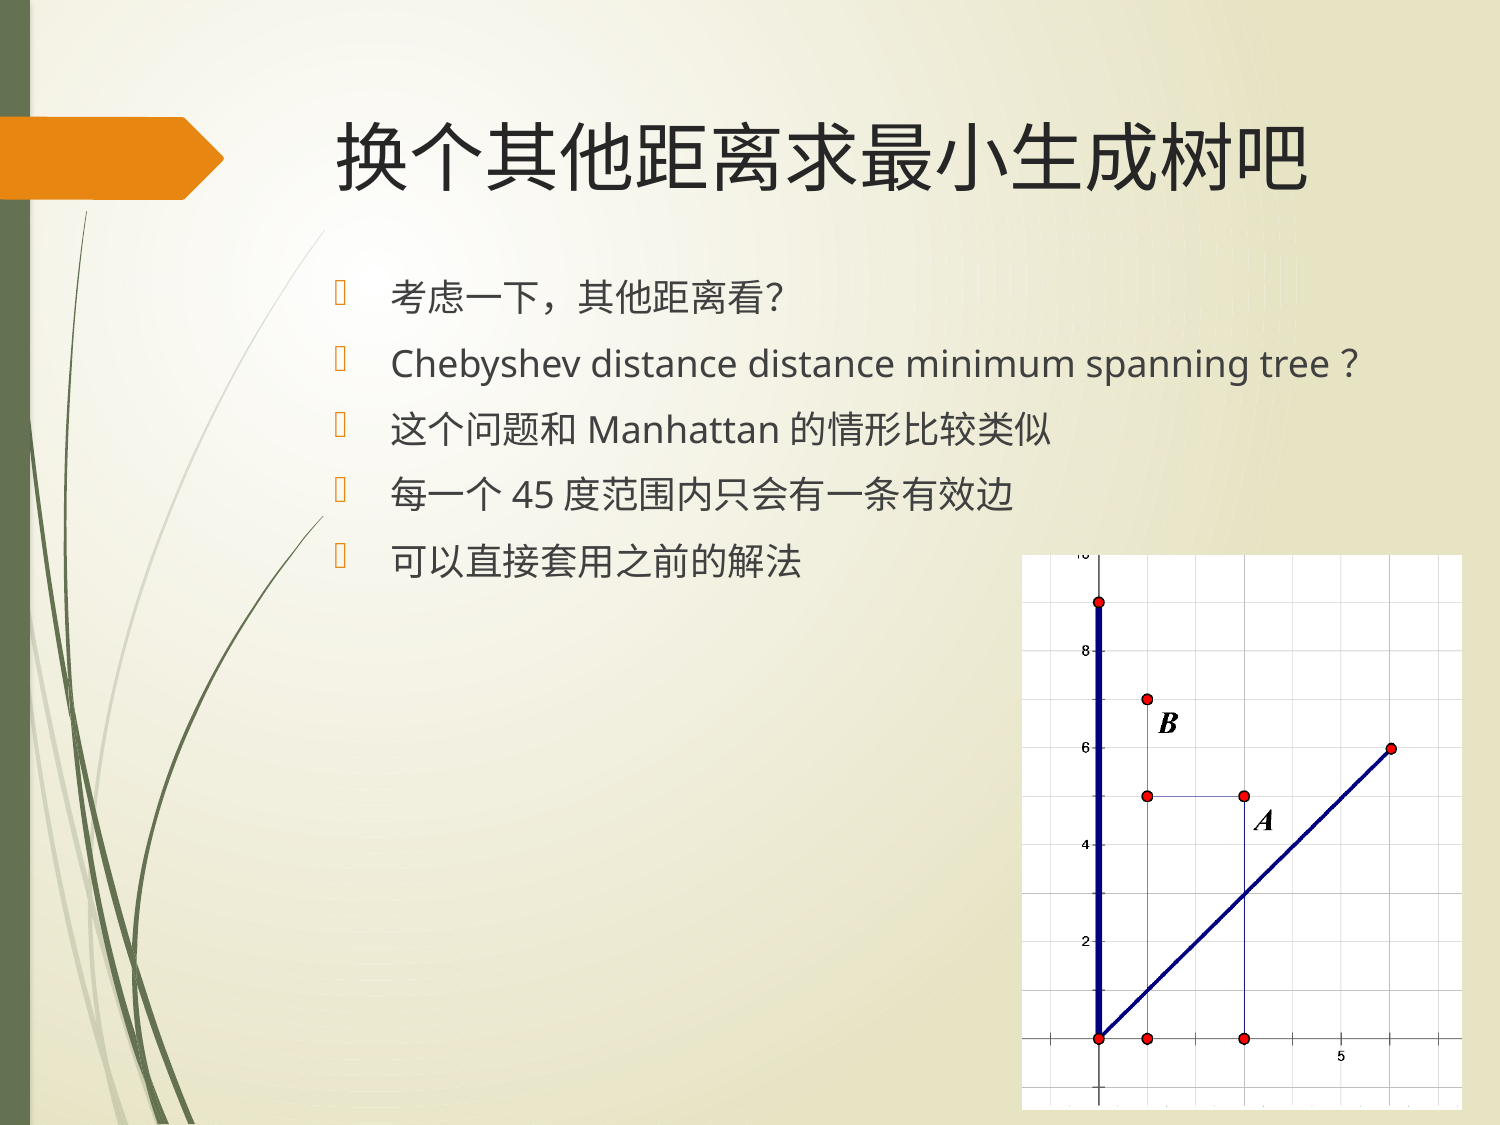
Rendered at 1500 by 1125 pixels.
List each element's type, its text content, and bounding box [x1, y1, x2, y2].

title 换个其他距离求最小生成树吧 [319, 102, 1400, 266]
picture [1022, 555, 1462, 1110]
list 考虑一下，其他距离看？ Chebyshev distance distance minimum spanning tree？ 这个问题和Manhattan的情形比较类似 每一个45度范围内只会有一条有效边 可以直接套用之前的解法 [319, 266, 1401, 887]
